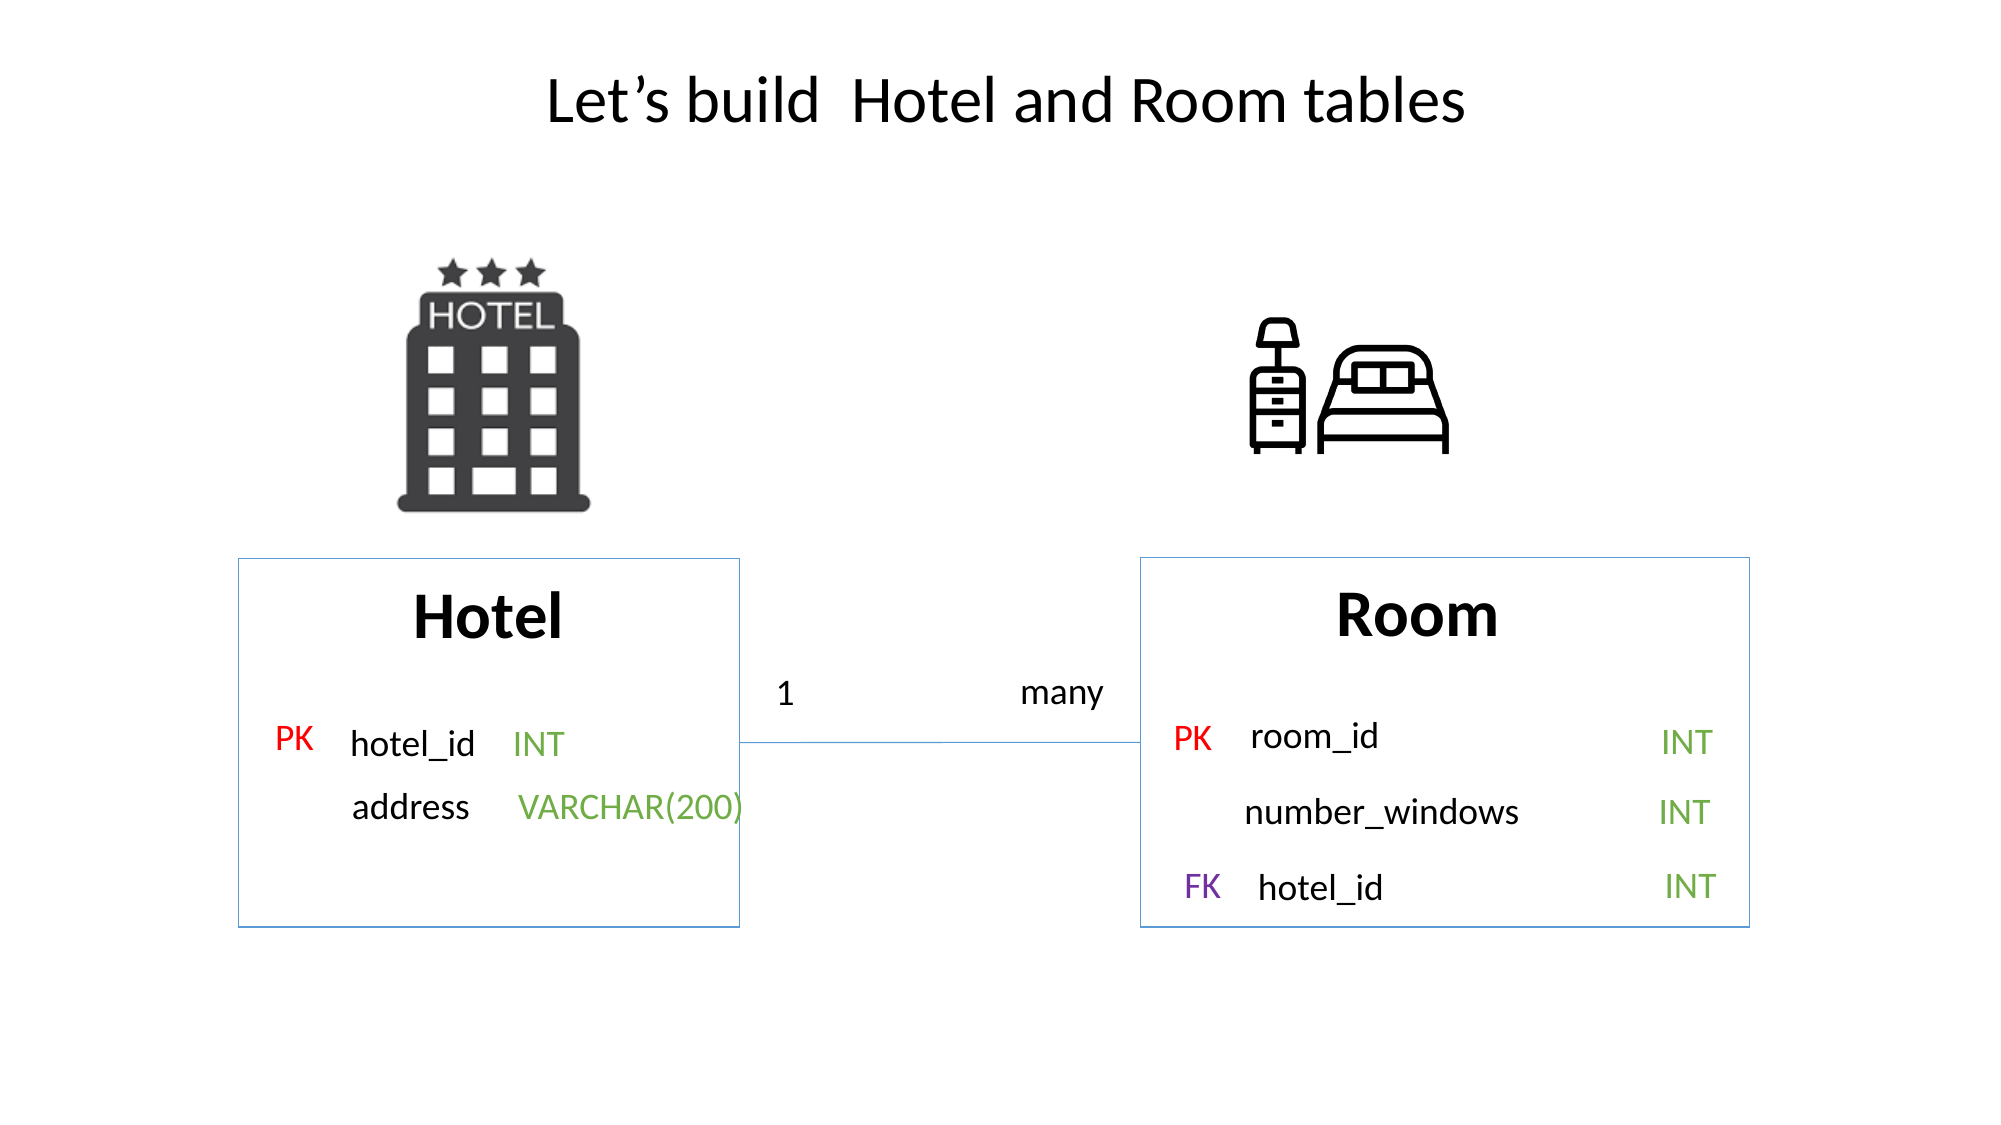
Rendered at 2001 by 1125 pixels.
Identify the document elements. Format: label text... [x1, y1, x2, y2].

picture [1242, 308, 1461, 467]
text_box INT [1643, 779, 1726, 840]
text_box hotel_id [1243, 856, 1399, 916]
text_box FK [1169, 853, 1237, 914]
text_box VARCHAR(200) [503, 774, 760, 835]
text_box INT [498, 712, 580, 772]
text_box room_id [1235, 703, 1395, 764]
text_box many [1005, 659, 1119, 719]
text_box [1140, 557, 1750, 928]
text_box INT [1646, 709, 1729, 770]
text_box 1 [760, 660, 810, 721]
text_box address [337, 774, 486, 835]
text_box PK [1158, 705, 1228, 766]
text_box hotel_id [335, 712, 491, 772]
text_box [238, 558, 740, 928]
text_box INT [1649, 853, 1732, 914]
picture [372, 248, 607, 526]
text_box PK [260, 705, 329, 766]
text_box Let’s build Hotel and Room tables [532, 48, 1482, 144]
text_box number_windows [1229, 779, 1535, 840]
